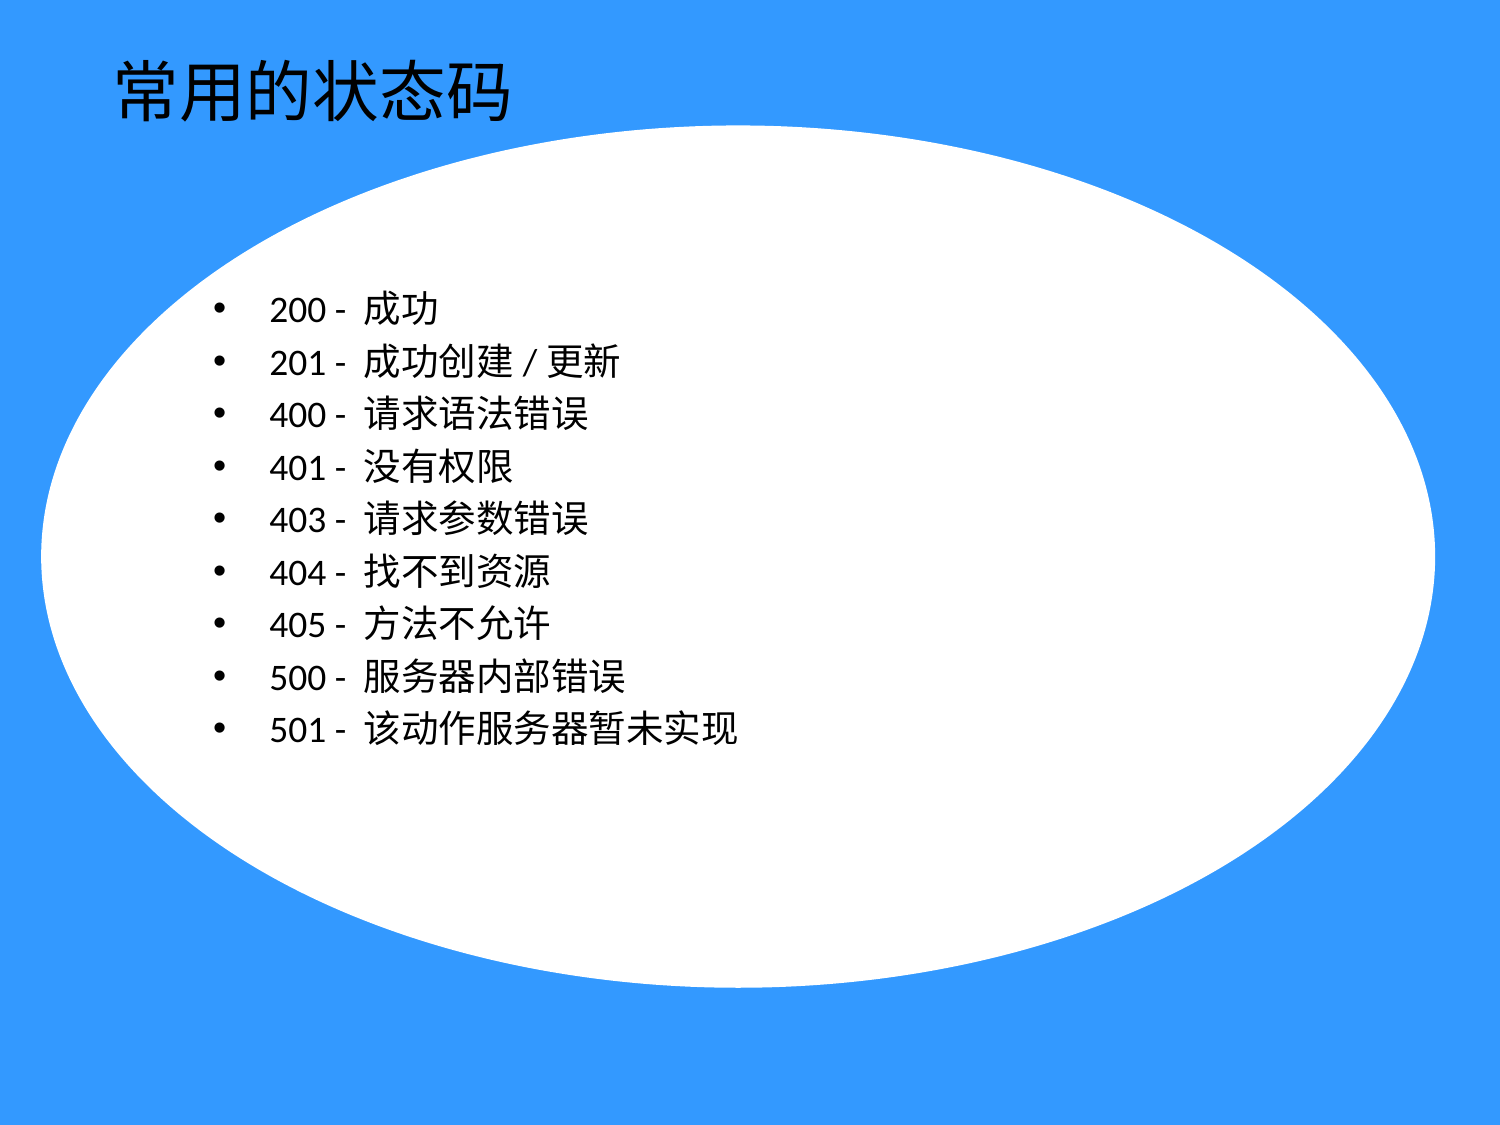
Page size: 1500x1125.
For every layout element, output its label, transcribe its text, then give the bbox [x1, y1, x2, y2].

title 常用的状态码 [76, 42, 549, 138]
list 200 - 成功 201 - 成功创建/更新 400 - 请求语法错误 401 - 没有权限 403 - 请求参数错误 404 - 找不到资源 405 - 方法不允许 500 - 服务器内部错误 501 - 该动作服务器暂未实现 [198, 277, 1286, 928]
